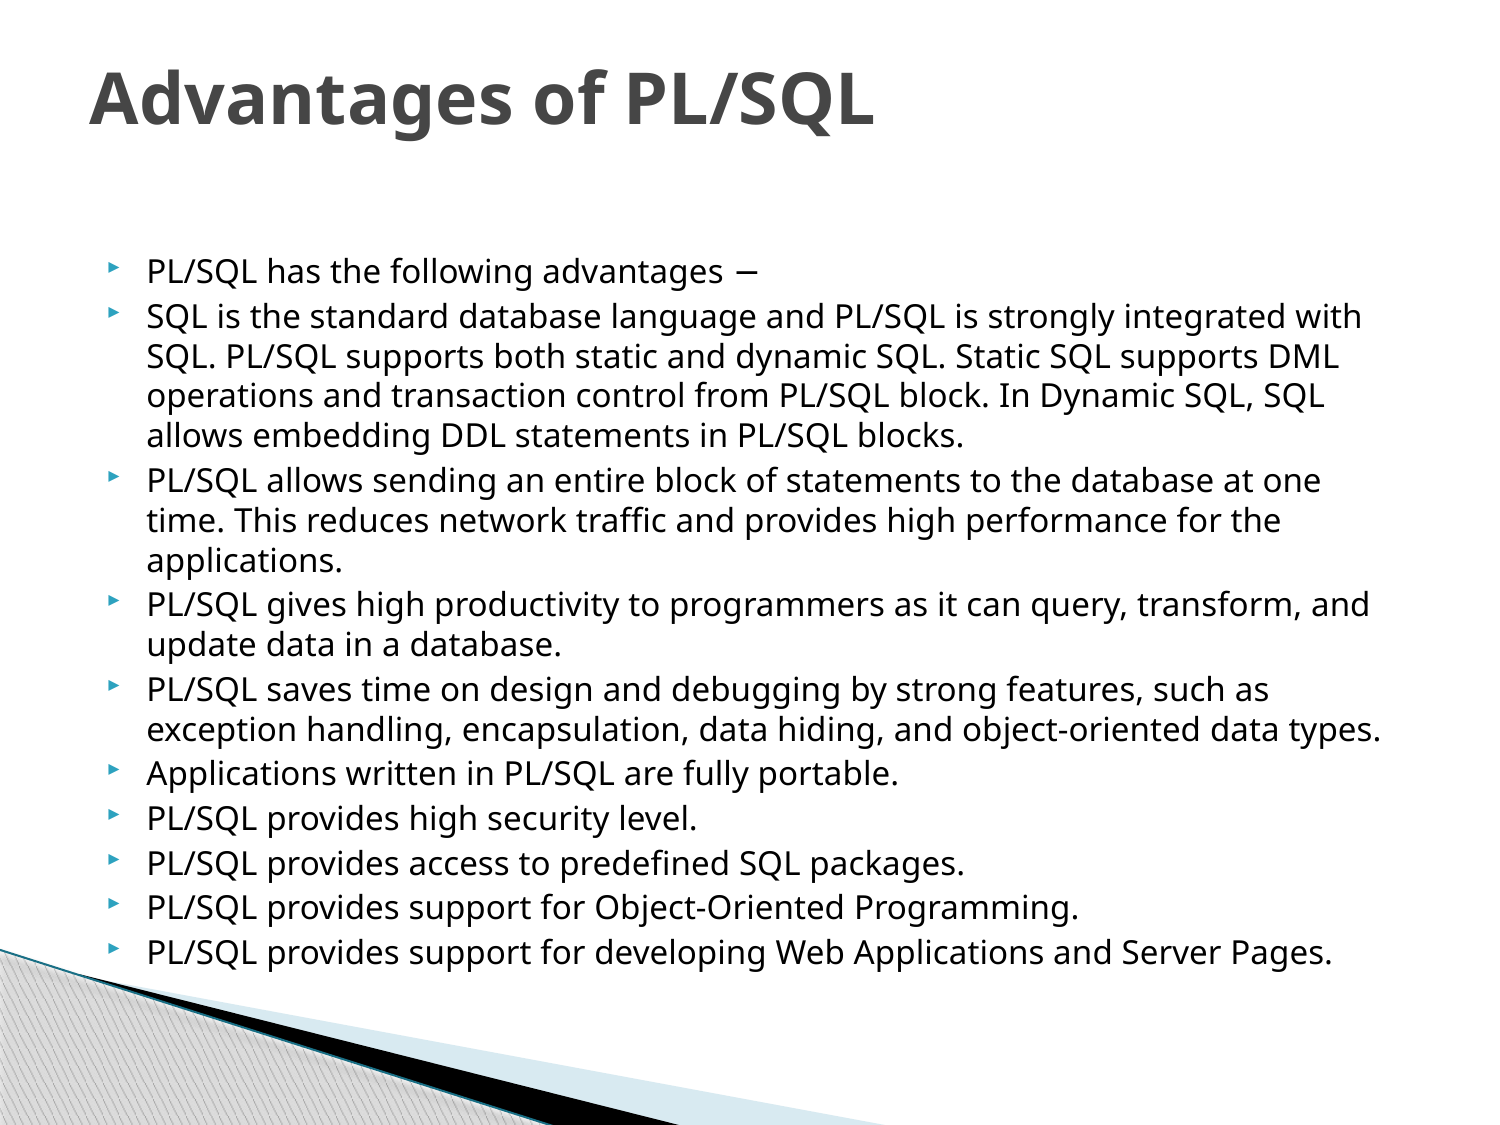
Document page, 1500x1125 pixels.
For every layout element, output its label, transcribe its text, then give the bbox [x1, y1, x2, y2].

title Advantages of PL/SQL [75, 45, 1425, 233]
list PL/SQL has the following advantages − SQL is the standard database language and PL/SQL is strongly integrated with SQL. PL/SQL supports both static and dynamic SQL. Static SQL supports DML operations and transaction control from PL/SQL block. In Dynamic SQL, SQL allows embedding DDL statements in PL/SQL blocks. PL/SQL allows sending an entire block of statements to the database at one time. This reduces network traffic and provides high performance for the applications. PL/SQL gives high productivity to programmers as it can query, transform, and update data in a database. PL/SQL saves time on design and debugging by strong features, such as exception handling, encapsulation, data hiding, and object-oriented data types. Applications written in PL/SQL are fully portable. PL/SQL provides high security level. PL/SQL provides access to predefined SQL packages. PL/SQL provides support for Object-Oriented Programming. PL/SQL provides support for developing Web Applications and Server Pages. [75, 243, 1425, 986]
